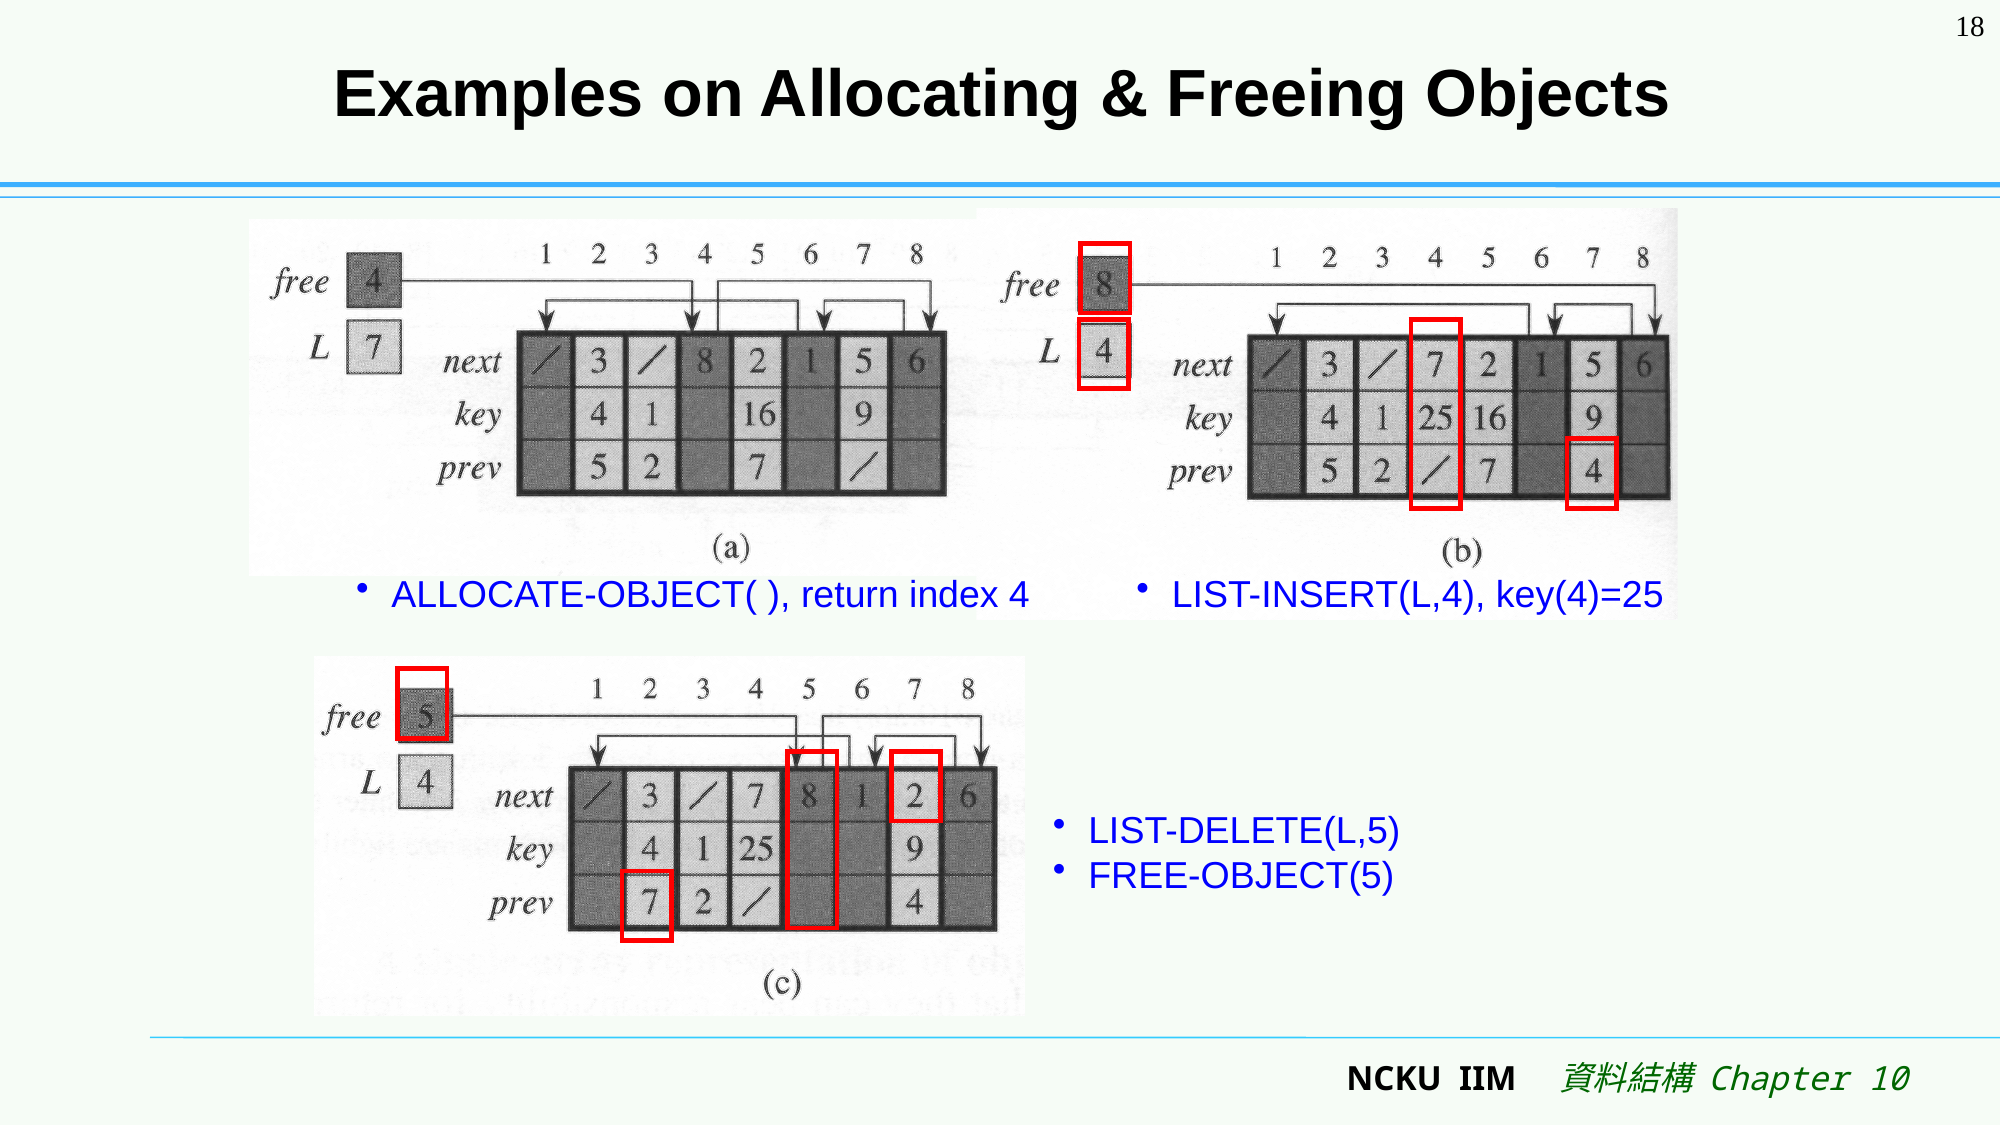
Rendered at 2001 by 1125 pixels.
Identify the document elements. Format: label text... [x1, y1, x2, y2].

title Examples on Allocating & Freeing Objects [102, 18, 1903, 161]
picture [249, 207, 1678, 620]
picture [314, 656, 1026, 1016]
slide_number 18 [1833, 0, 2000, 75]
text_box ALLOCATE-OBJECT( ), return index 4 [341, 585, 971, 623]
text_box LIST-DELETE(L,5) FREE-OBJECT(5) [1038, 798, 1416, 904]
